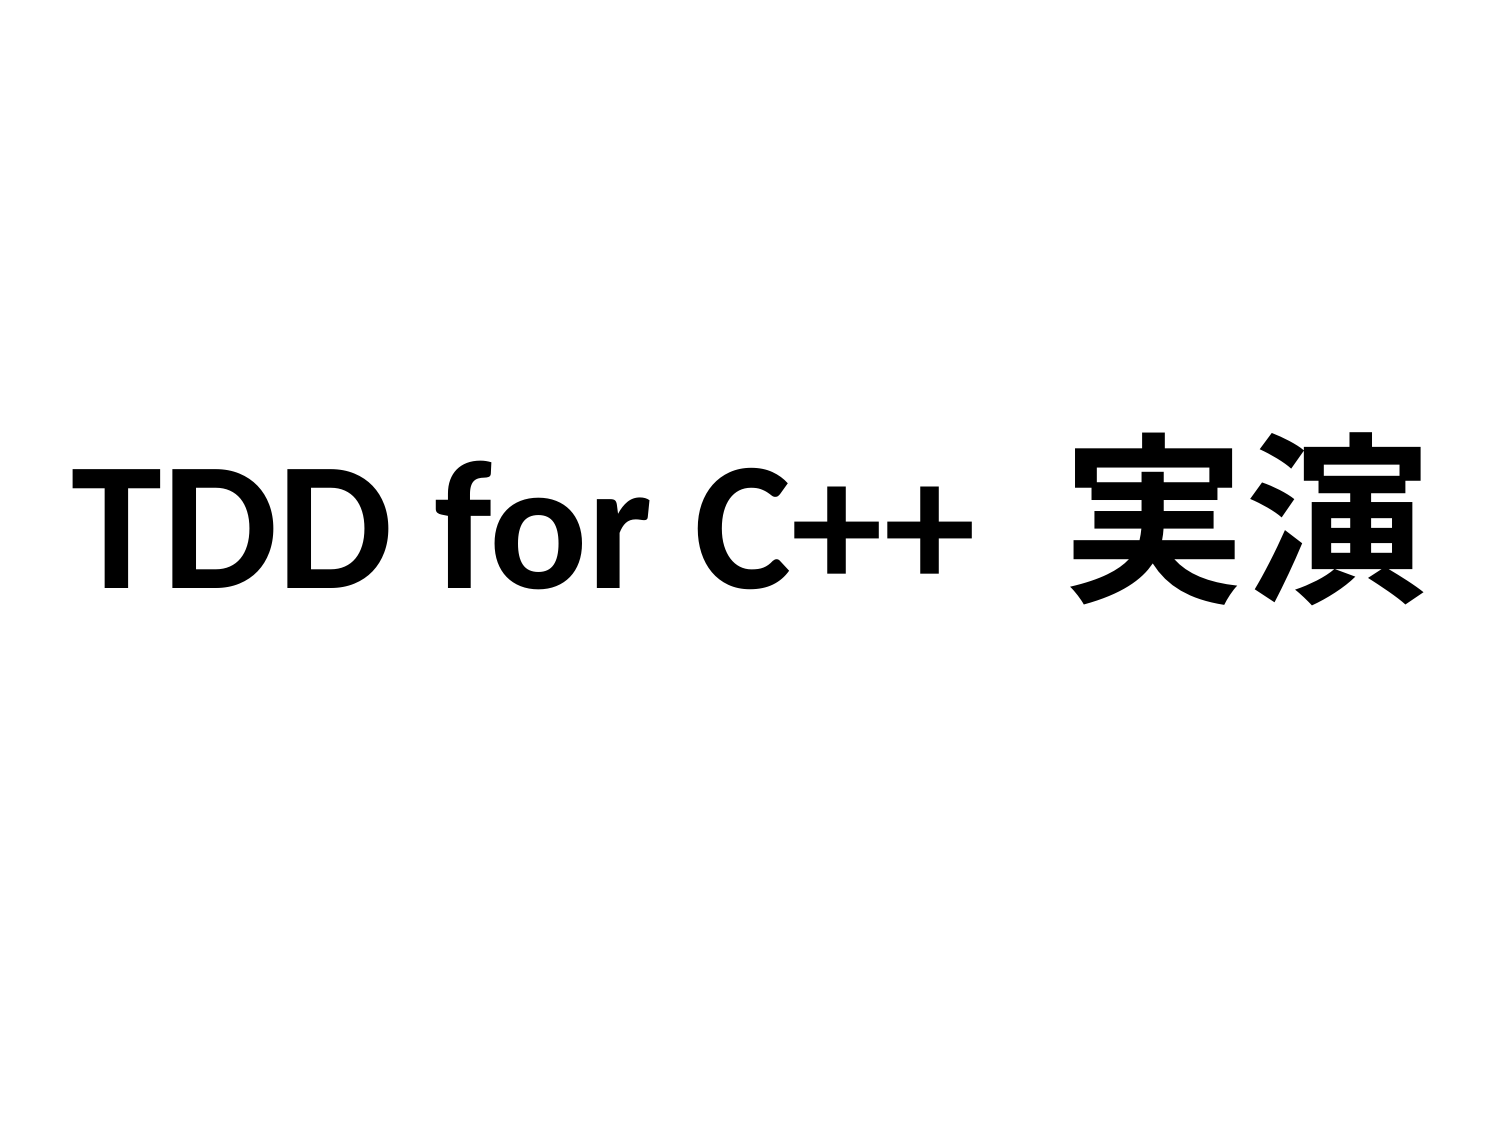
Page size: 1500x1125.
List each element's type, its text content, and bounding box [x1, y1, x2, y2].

title TDD for C++ 実演 [0, 349, 1500, 681]
